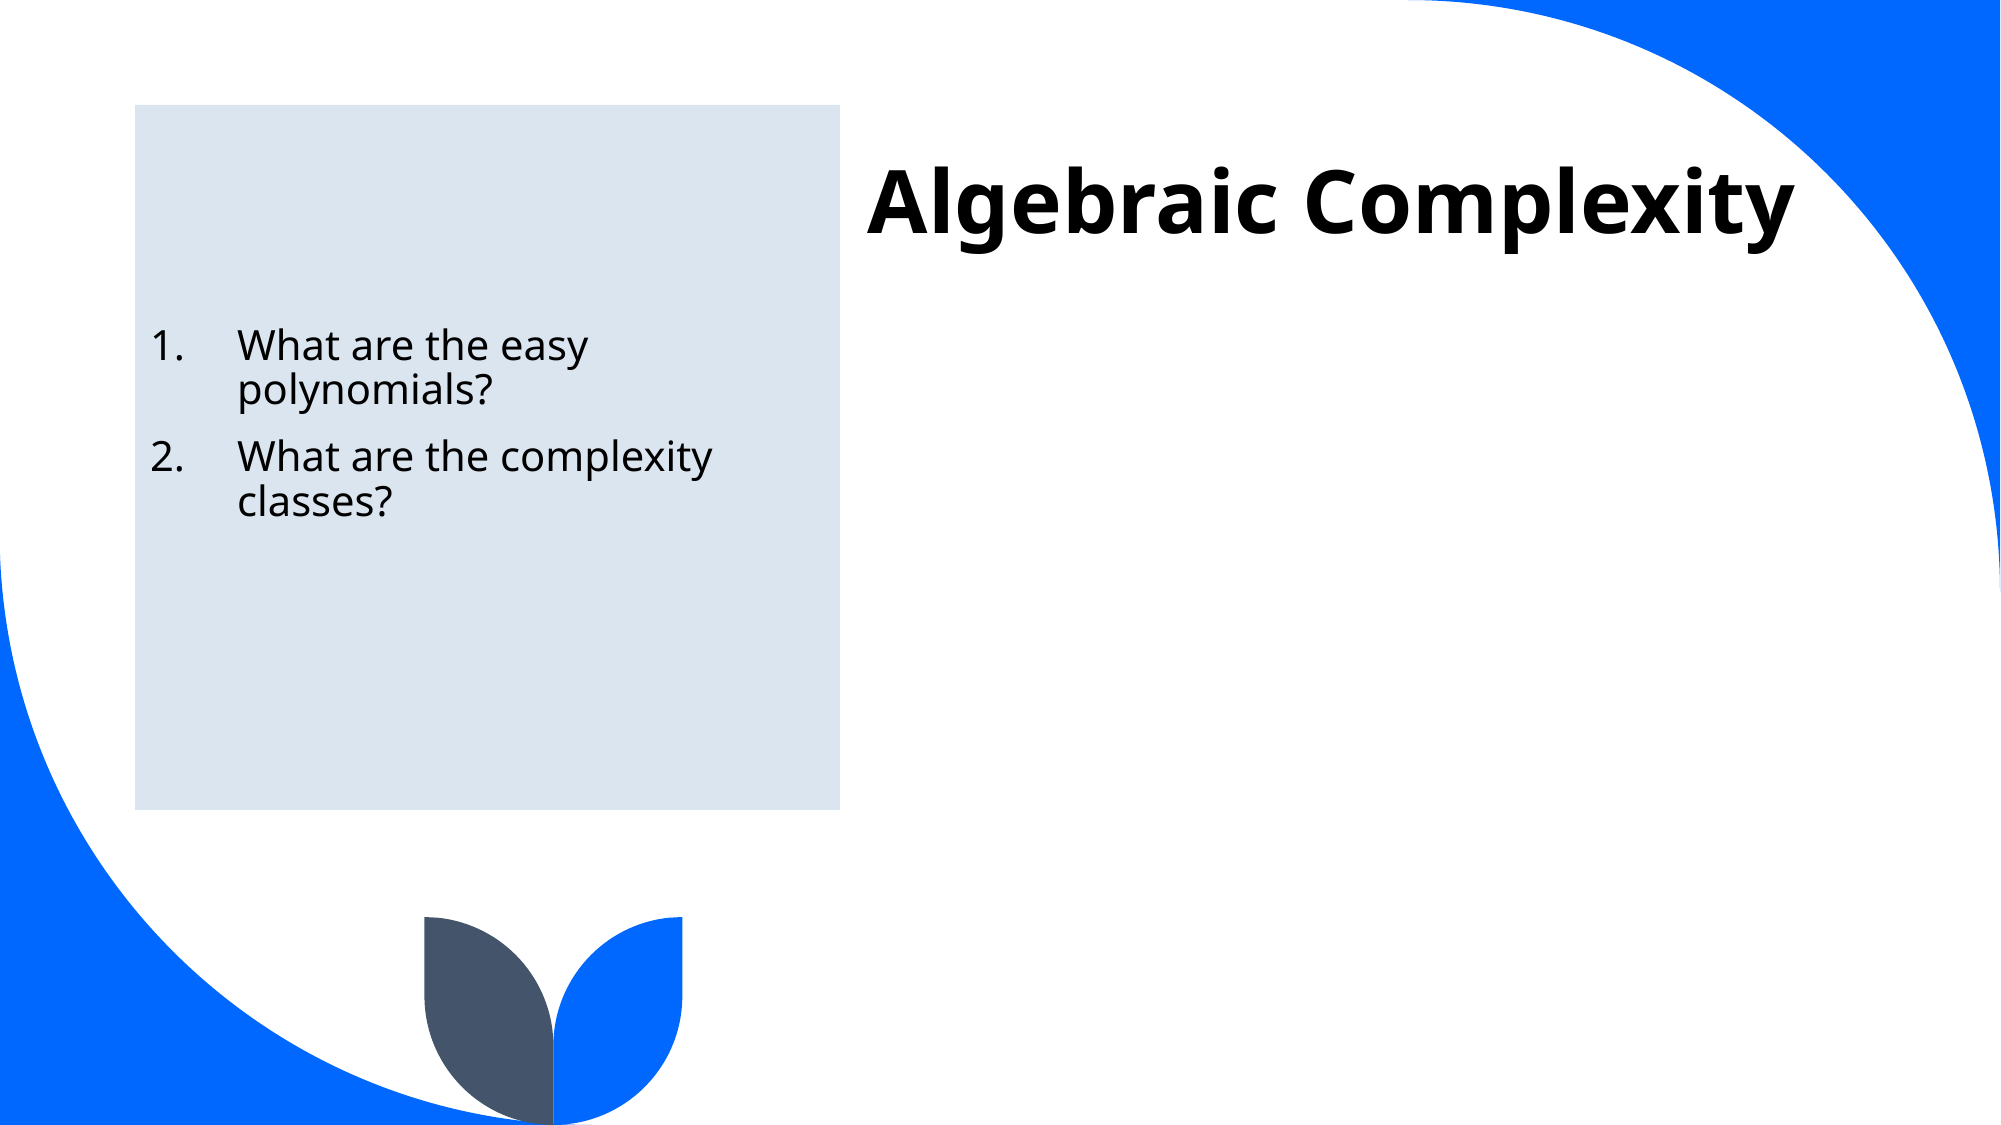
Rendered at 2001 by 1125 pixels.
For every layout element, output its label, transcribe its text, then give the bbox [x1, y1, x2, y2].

list What are the easy polynomials? What are the complexity classes? [135, 104, 840, 810]
title Algebraic Complexity [852, 0, 1828, 259]
